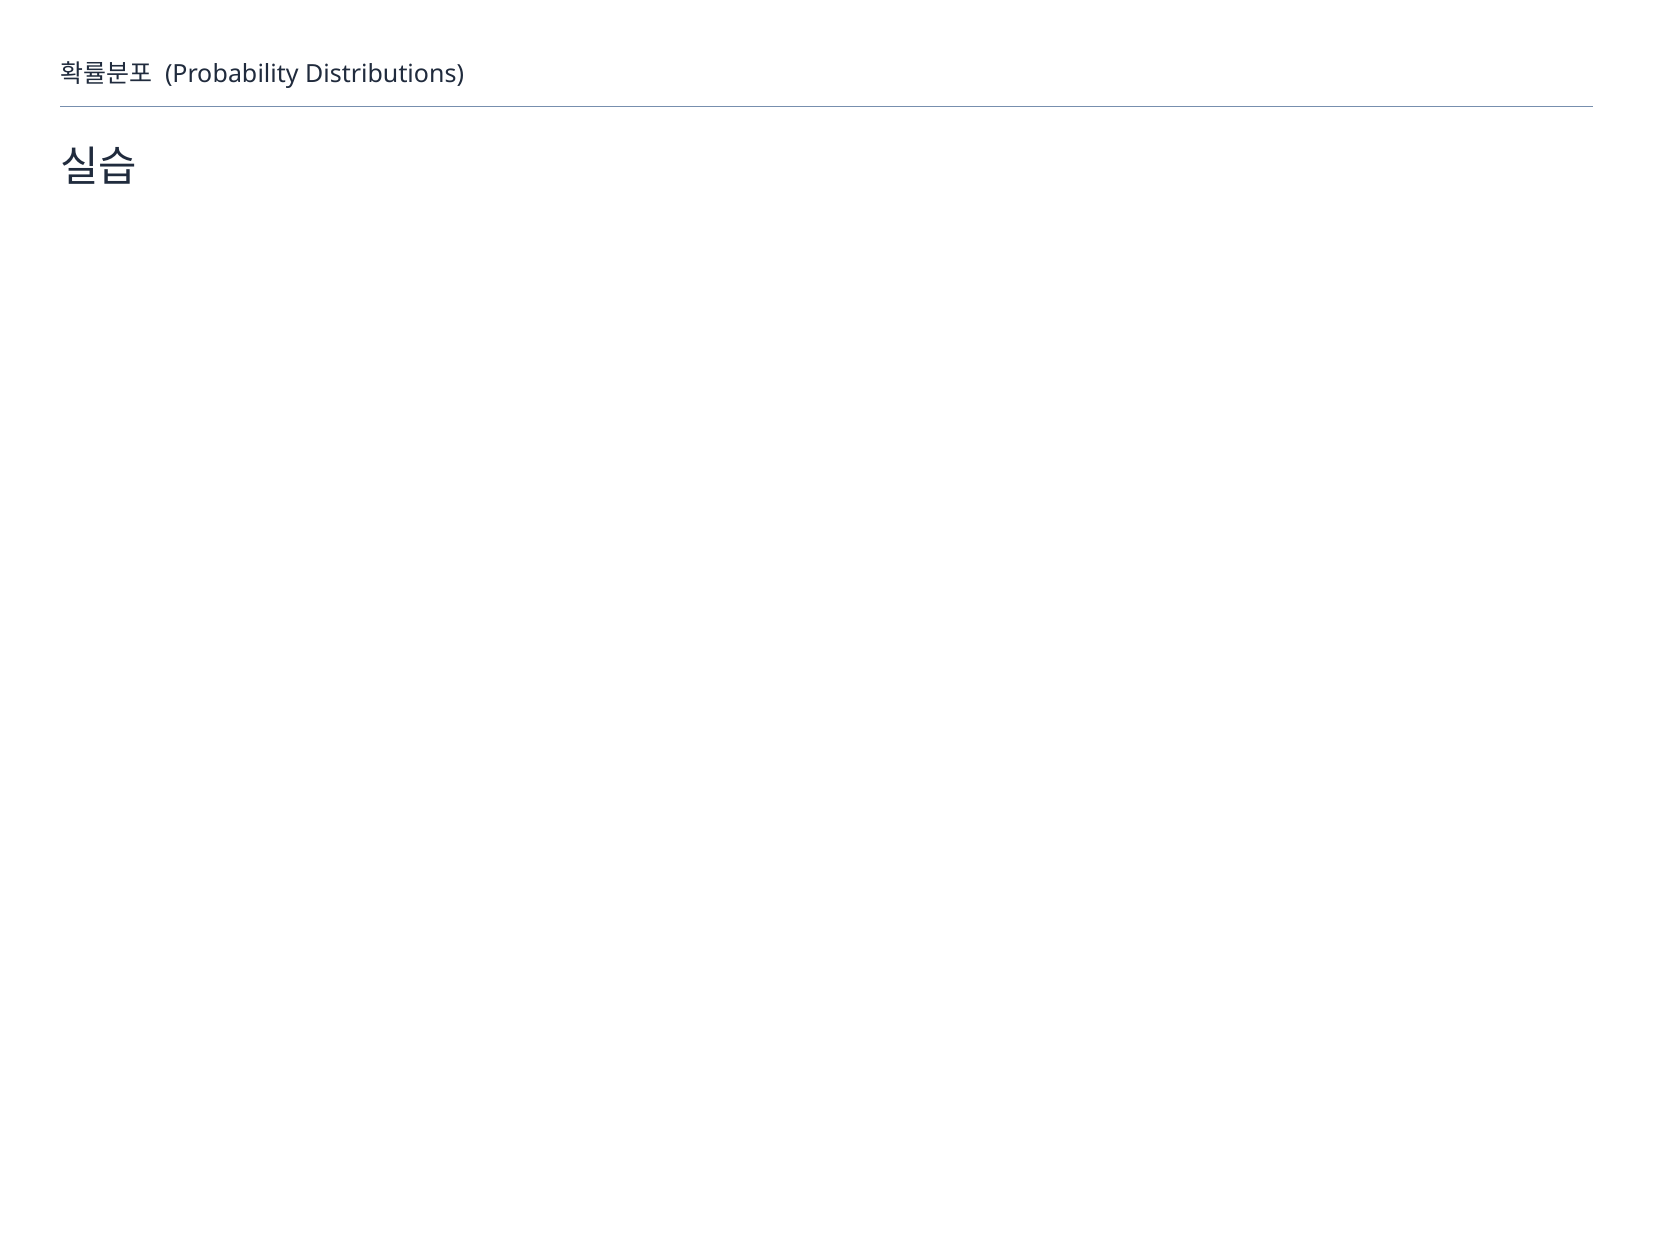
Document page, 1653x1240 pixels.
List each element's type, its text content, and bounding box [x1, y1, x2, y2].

list 확률분포 (Probability Distributions) [59, 55, 1427, 93]
title 실습 [59, 145, 1594, 219]
